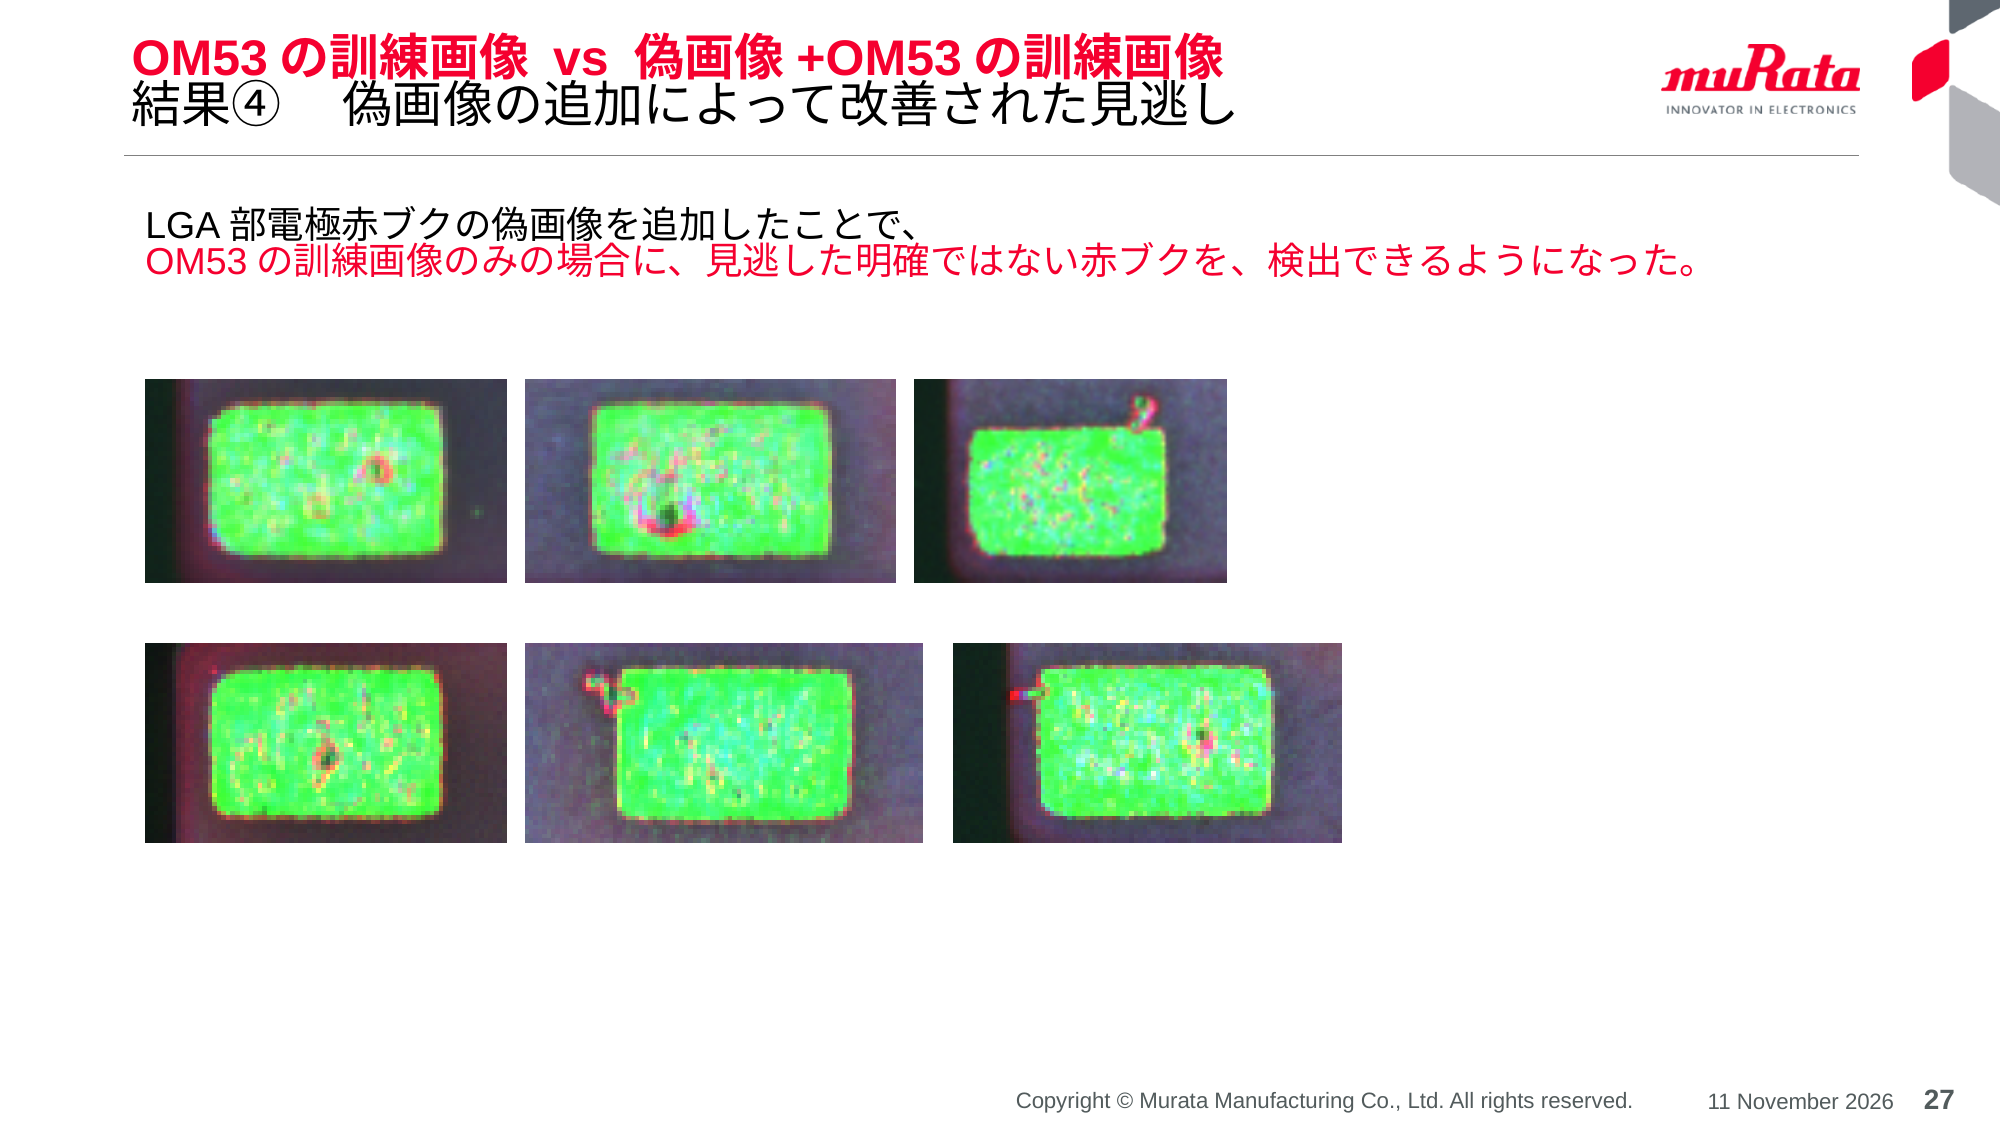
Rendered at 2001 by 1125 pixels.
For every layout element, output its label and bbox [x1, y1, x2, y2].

picture [525, 378, 896, 583]
picture [1912, 0, 2000, 216]
picture [145, 643, 507, 843]
picture [145, 378, 507, 583]
picture [1661, 44, 1860, 114]
picture [914, 378, 1227, 583]
text_box [131, 26, 1527, 143]
title [145, 345, 1899, 462]
picture [525, 643, 923, 843]
picture [953, 643, 1343, 843]
